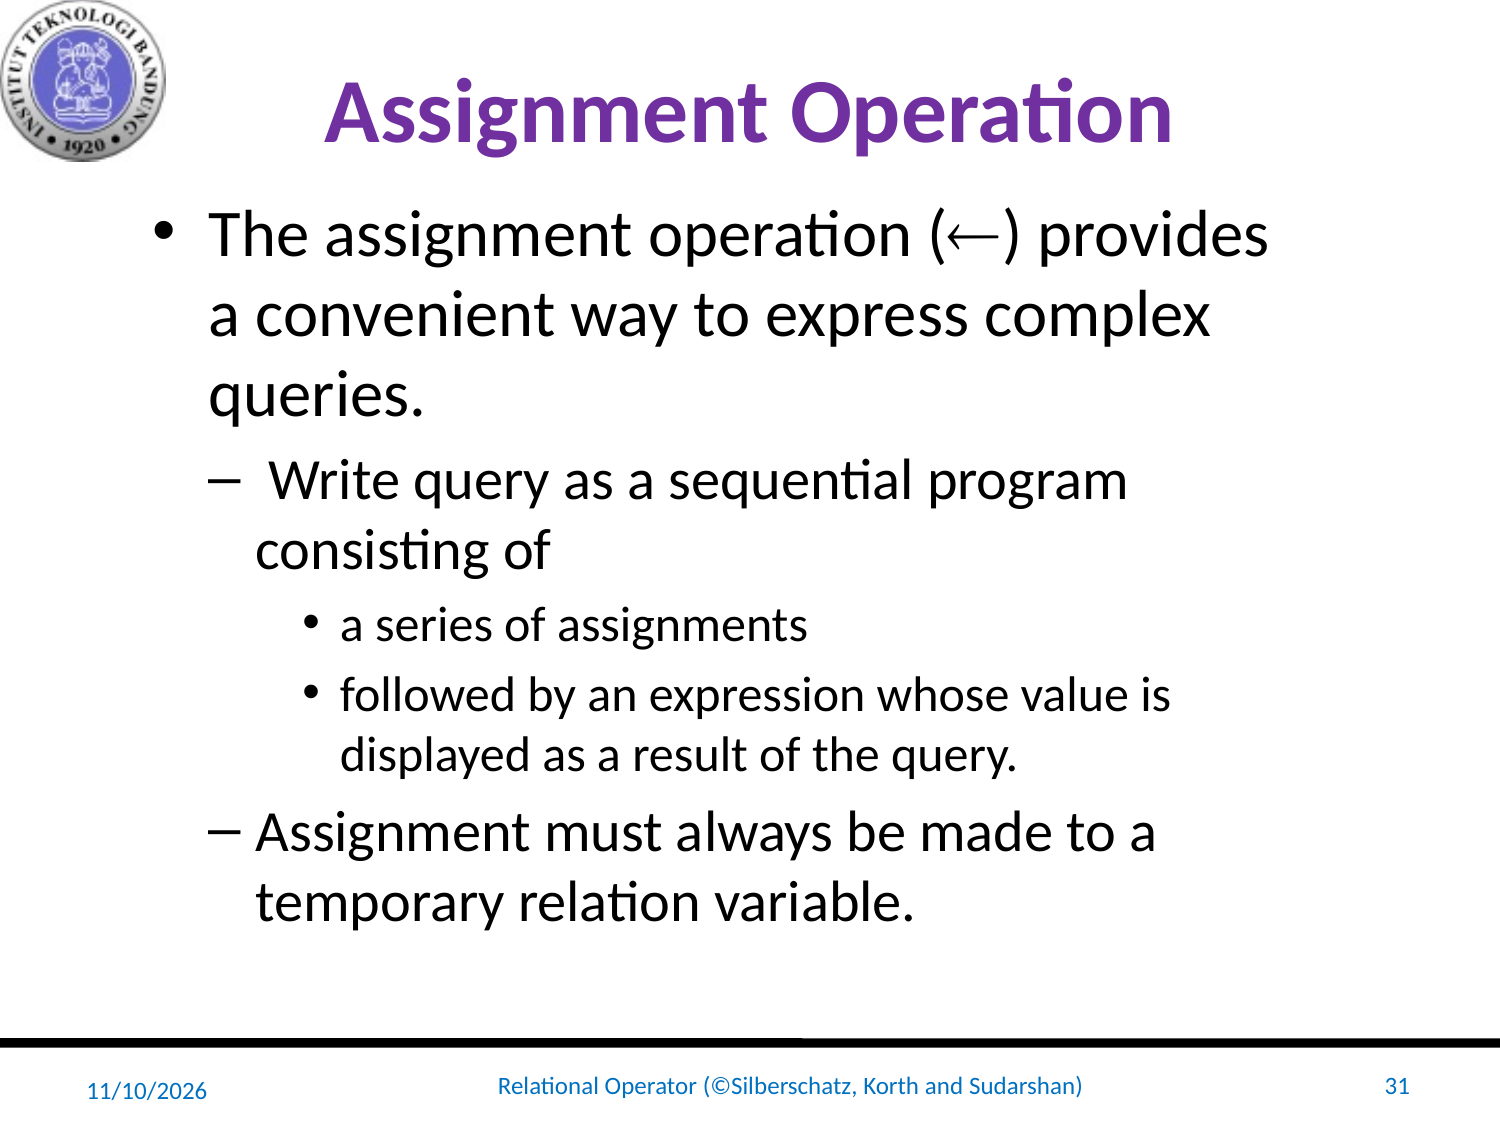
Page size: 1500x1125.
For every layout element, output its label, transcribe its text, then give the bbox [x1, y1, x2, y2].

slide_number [58, 1054, 223, 1125]
footer Relational Operator (©Silberschatz, Korth and Sudarshan) [246, 1054, 1336, 1115]
picture [0, 0, 166, 162]
list The assignment operation () provides a convenient way to express complex queries. Write query as a sequential program consisting of a series of assignments followed by an expression whose value is displayed as a result of the query. Assignment must always be made to a temporary relation variable. [137, 182, 1320, 950]
slide_number 31 [1359, 1054, 1425, 1115]
title Assignment Operation [75, 11, 1425, 200]
